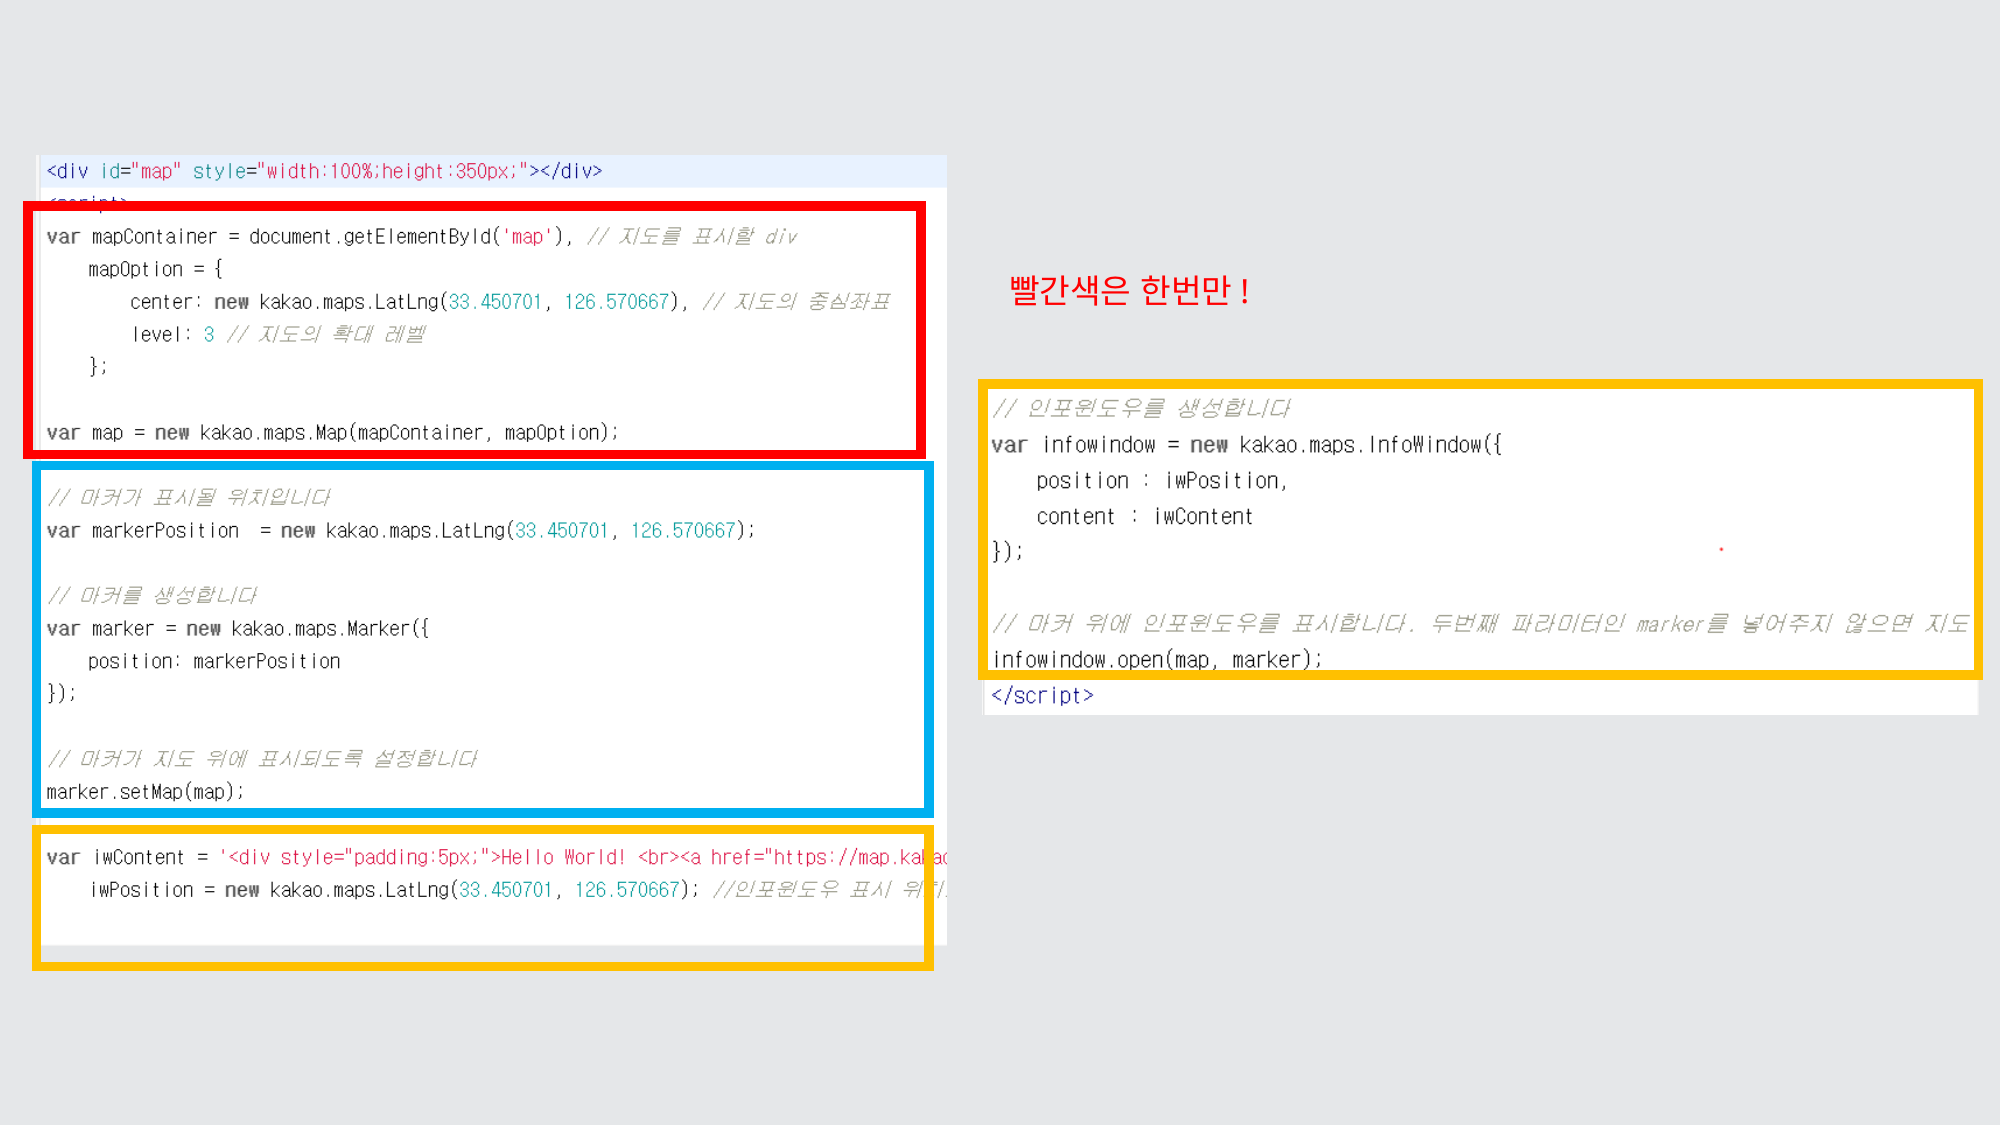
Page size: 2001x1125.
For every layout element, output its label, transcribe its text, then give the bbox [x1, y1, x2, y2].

picture [42, 471, 923, 807]
picture [36, 155, 947, 946]
text_box [27, 205, 36, 455]
picture [982, 386, 1979, 715]
text_box [35, 829, 930, 968]
text_box [0, 0, 2000, 1125]
text_box 빨간색은 한번만! [994, 263, 1282, 318]
